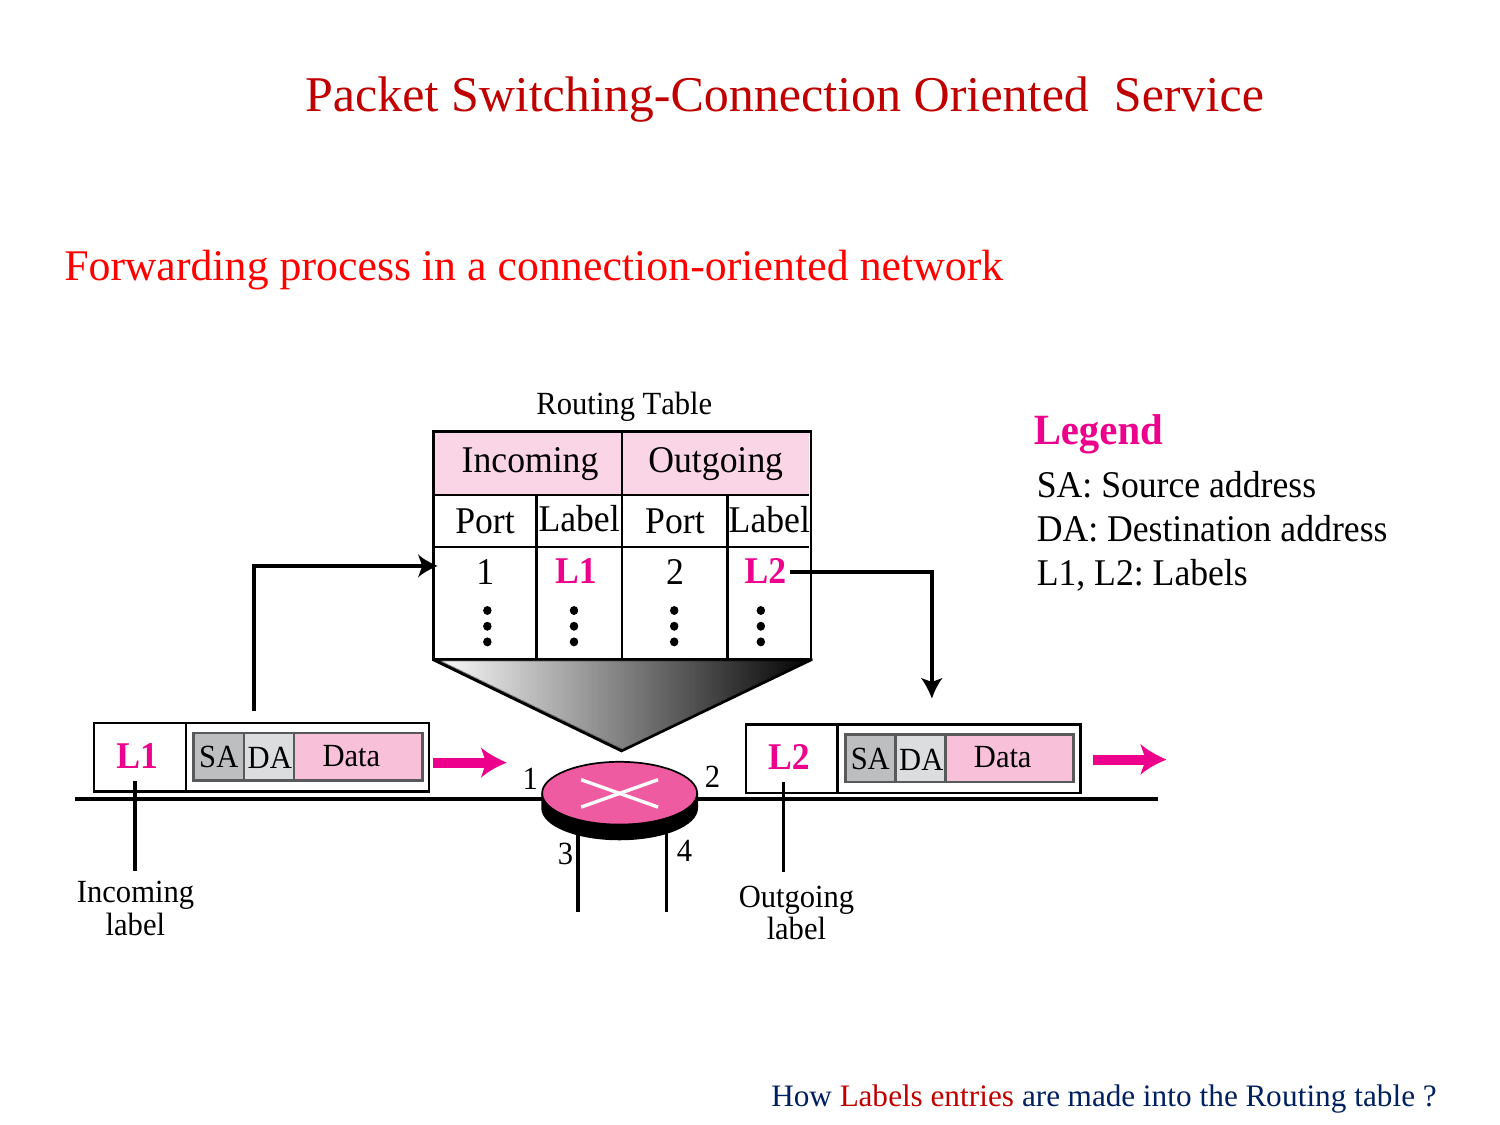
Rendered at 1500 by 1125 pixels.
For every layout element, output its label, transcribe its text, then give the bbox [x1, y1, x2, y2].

text_box Packet Switching-Connection Oriented Service [290, 54, 1280, 129]
text_box How Labels entries are made into the Routing table ? [756, 1068, 1453, 1121]
text_box Forwarding process in a connection-oriented network [49, 203, 1143, 297]
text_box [74, 387, 1400, 950]
